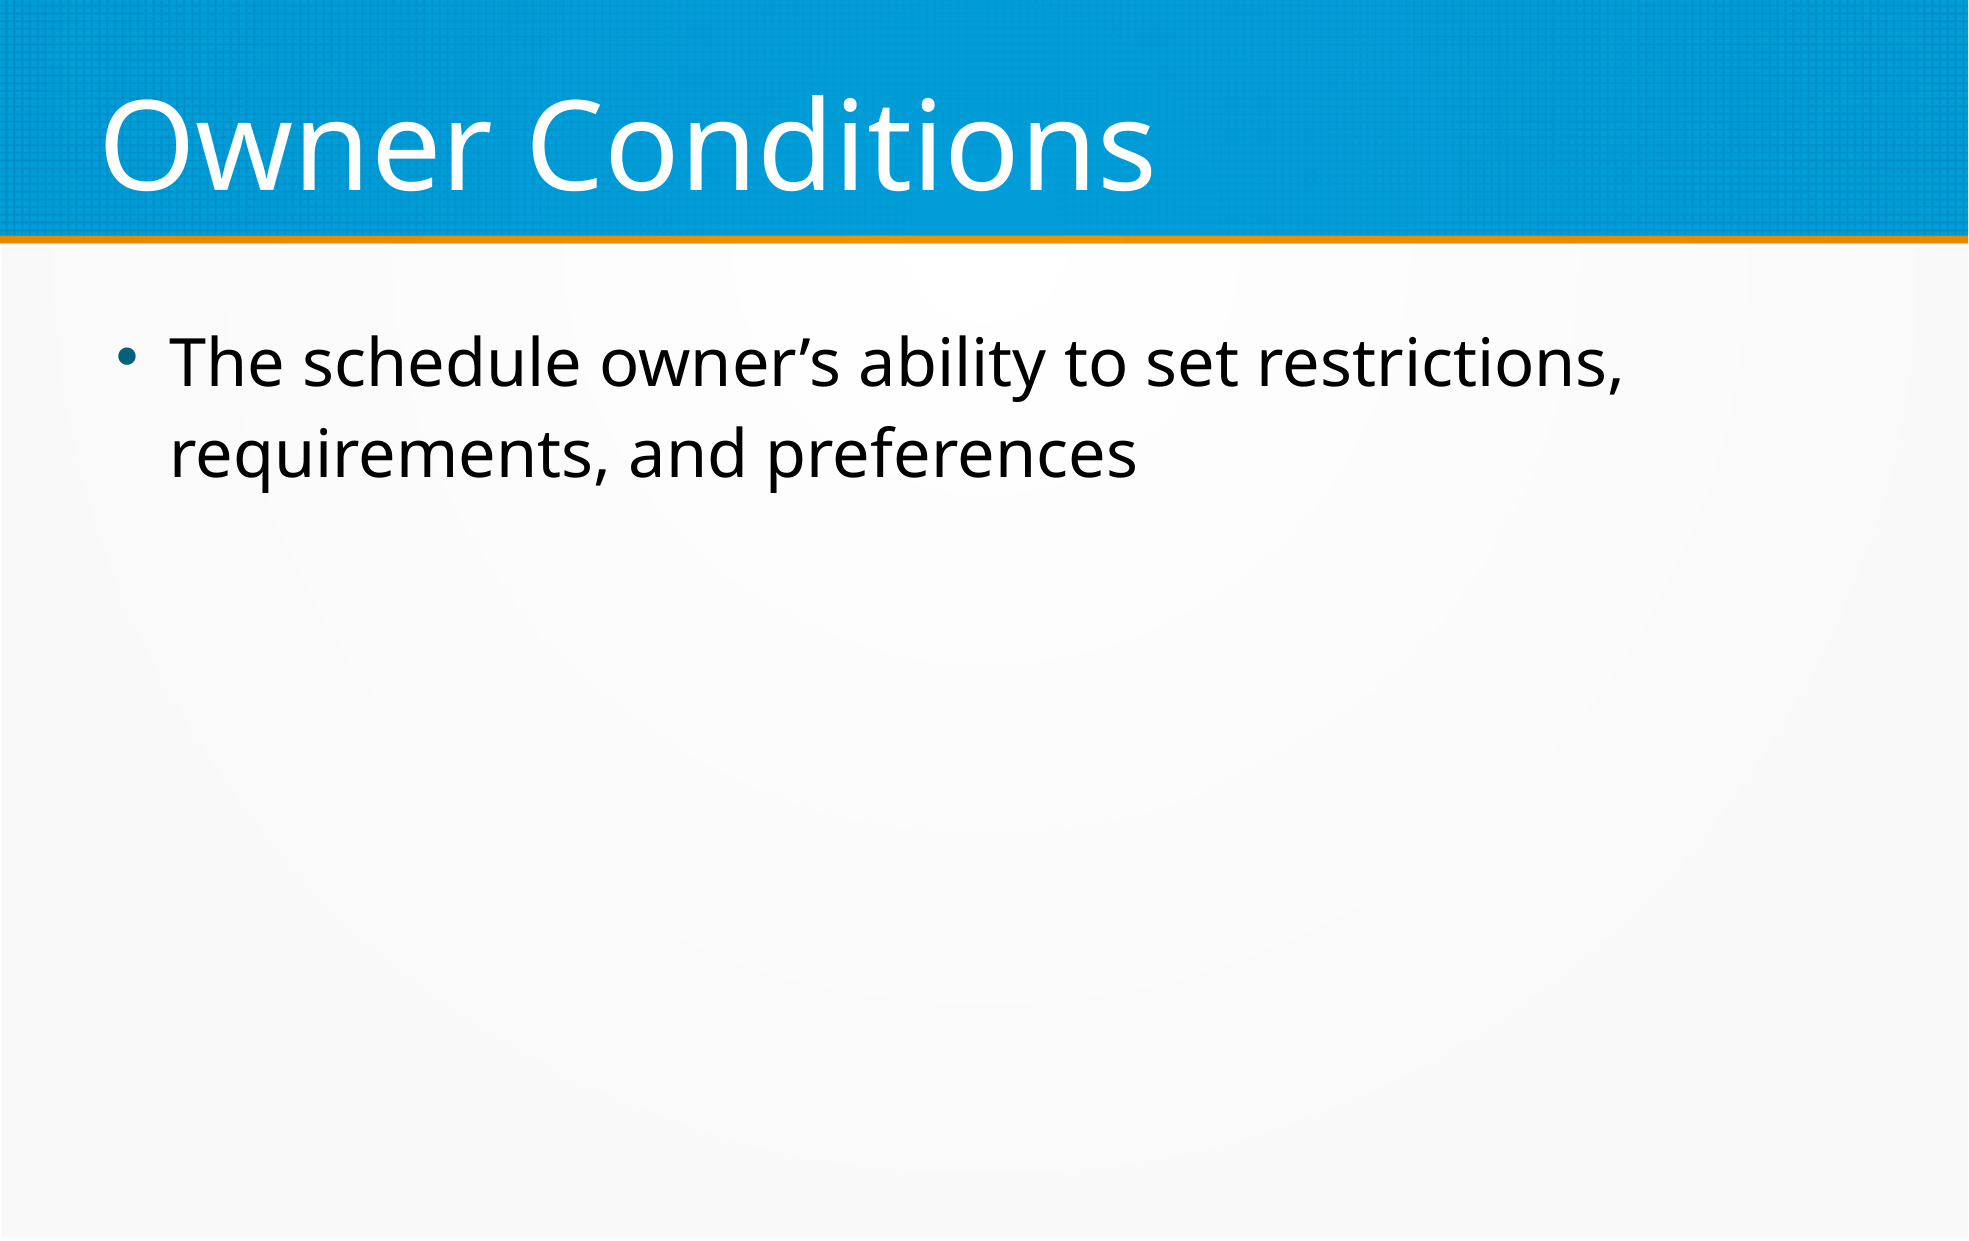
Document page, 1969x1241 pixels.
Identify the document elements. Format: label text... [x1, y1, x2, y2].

picture [0, 236, 1969, 1241]
text_box The schedule owner’s ability to set restrictions, requirements, and preferences [98, 314, 1860, 1080]
text_box Owner Conditions [98, 19, 1870, 227]
